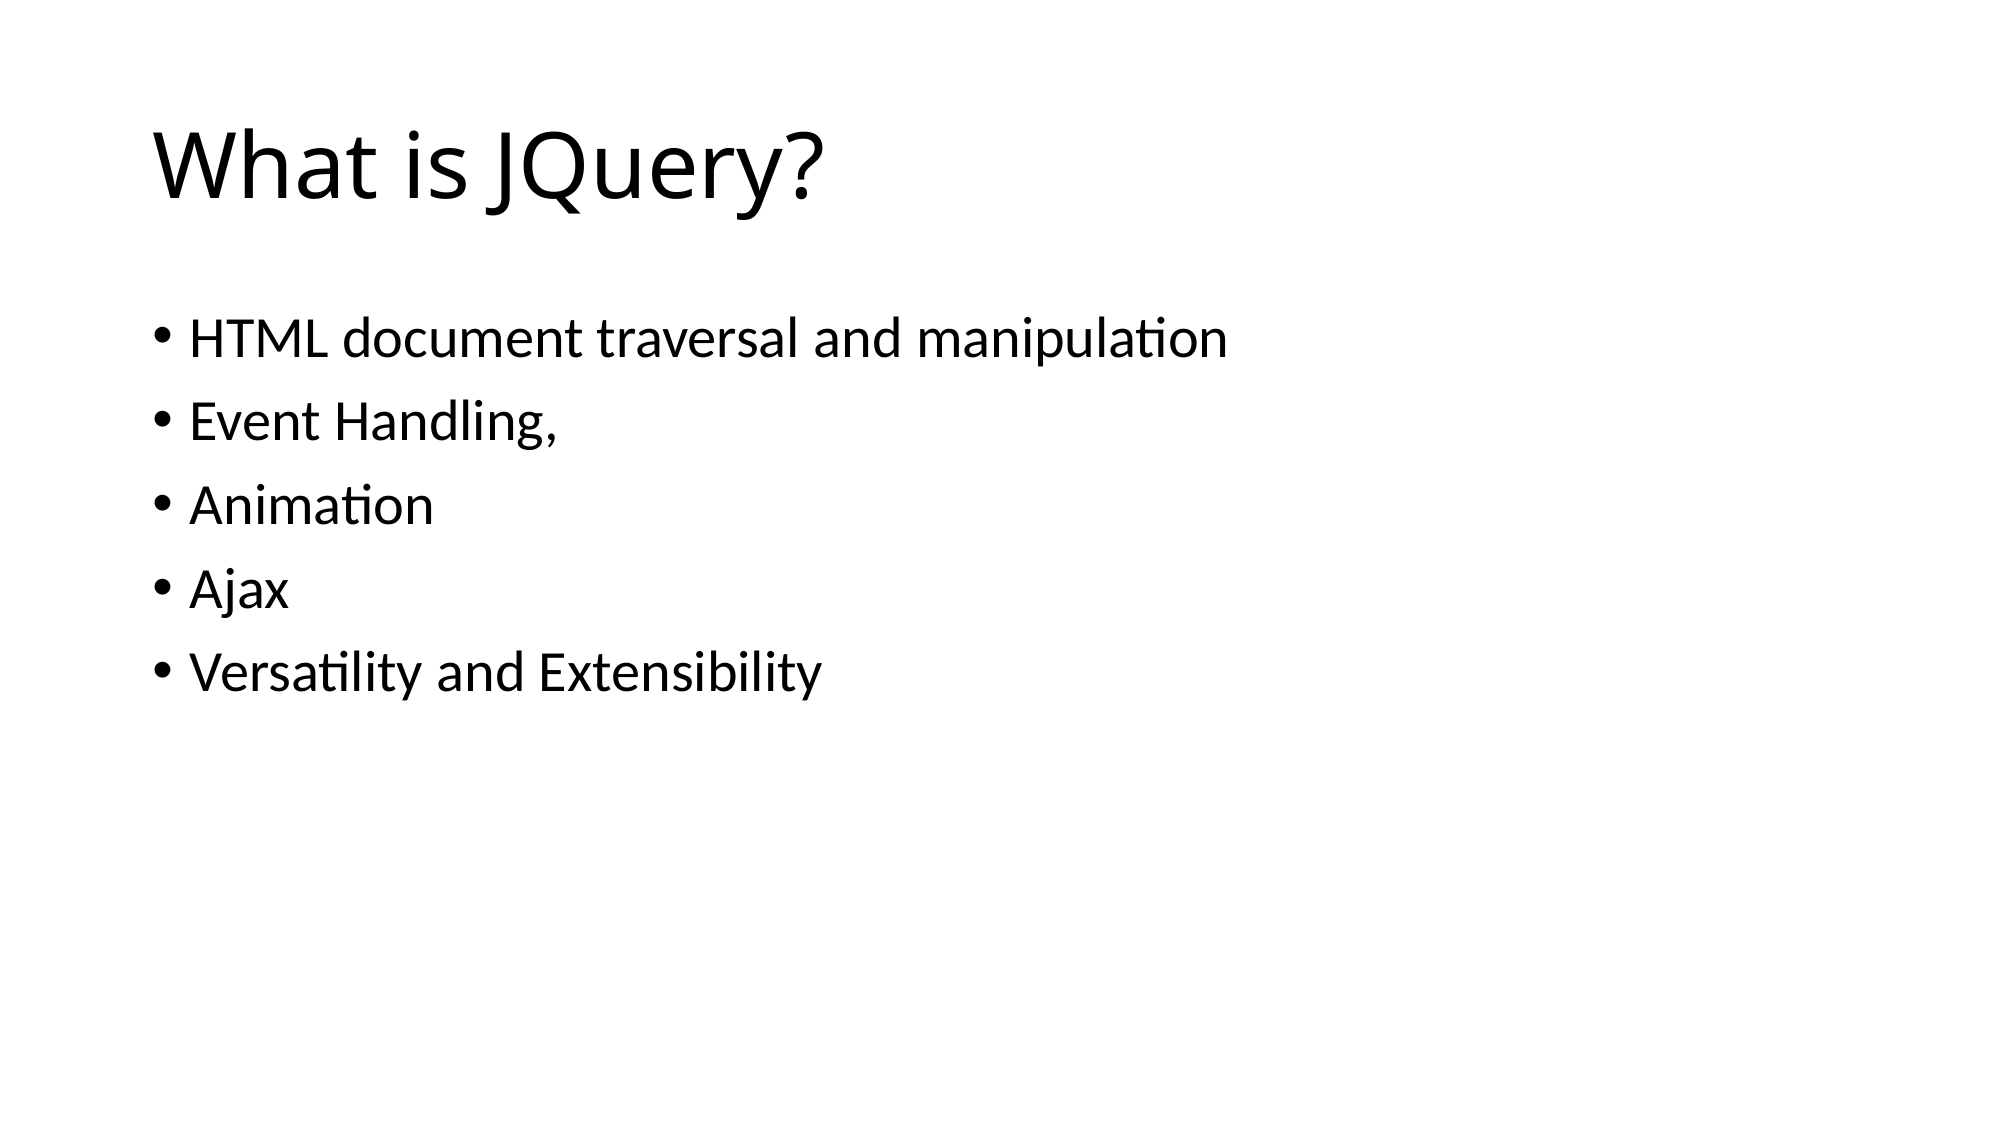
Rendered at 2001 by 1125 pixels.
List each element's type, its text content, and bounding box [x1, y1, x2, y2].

list HTML document traversal and manipulation Event Handling, Animation Ajax Versatility and Extensibility [137, 299, 1863, 1014]
title What is JQuery? [137, 59, 1863, 278]
